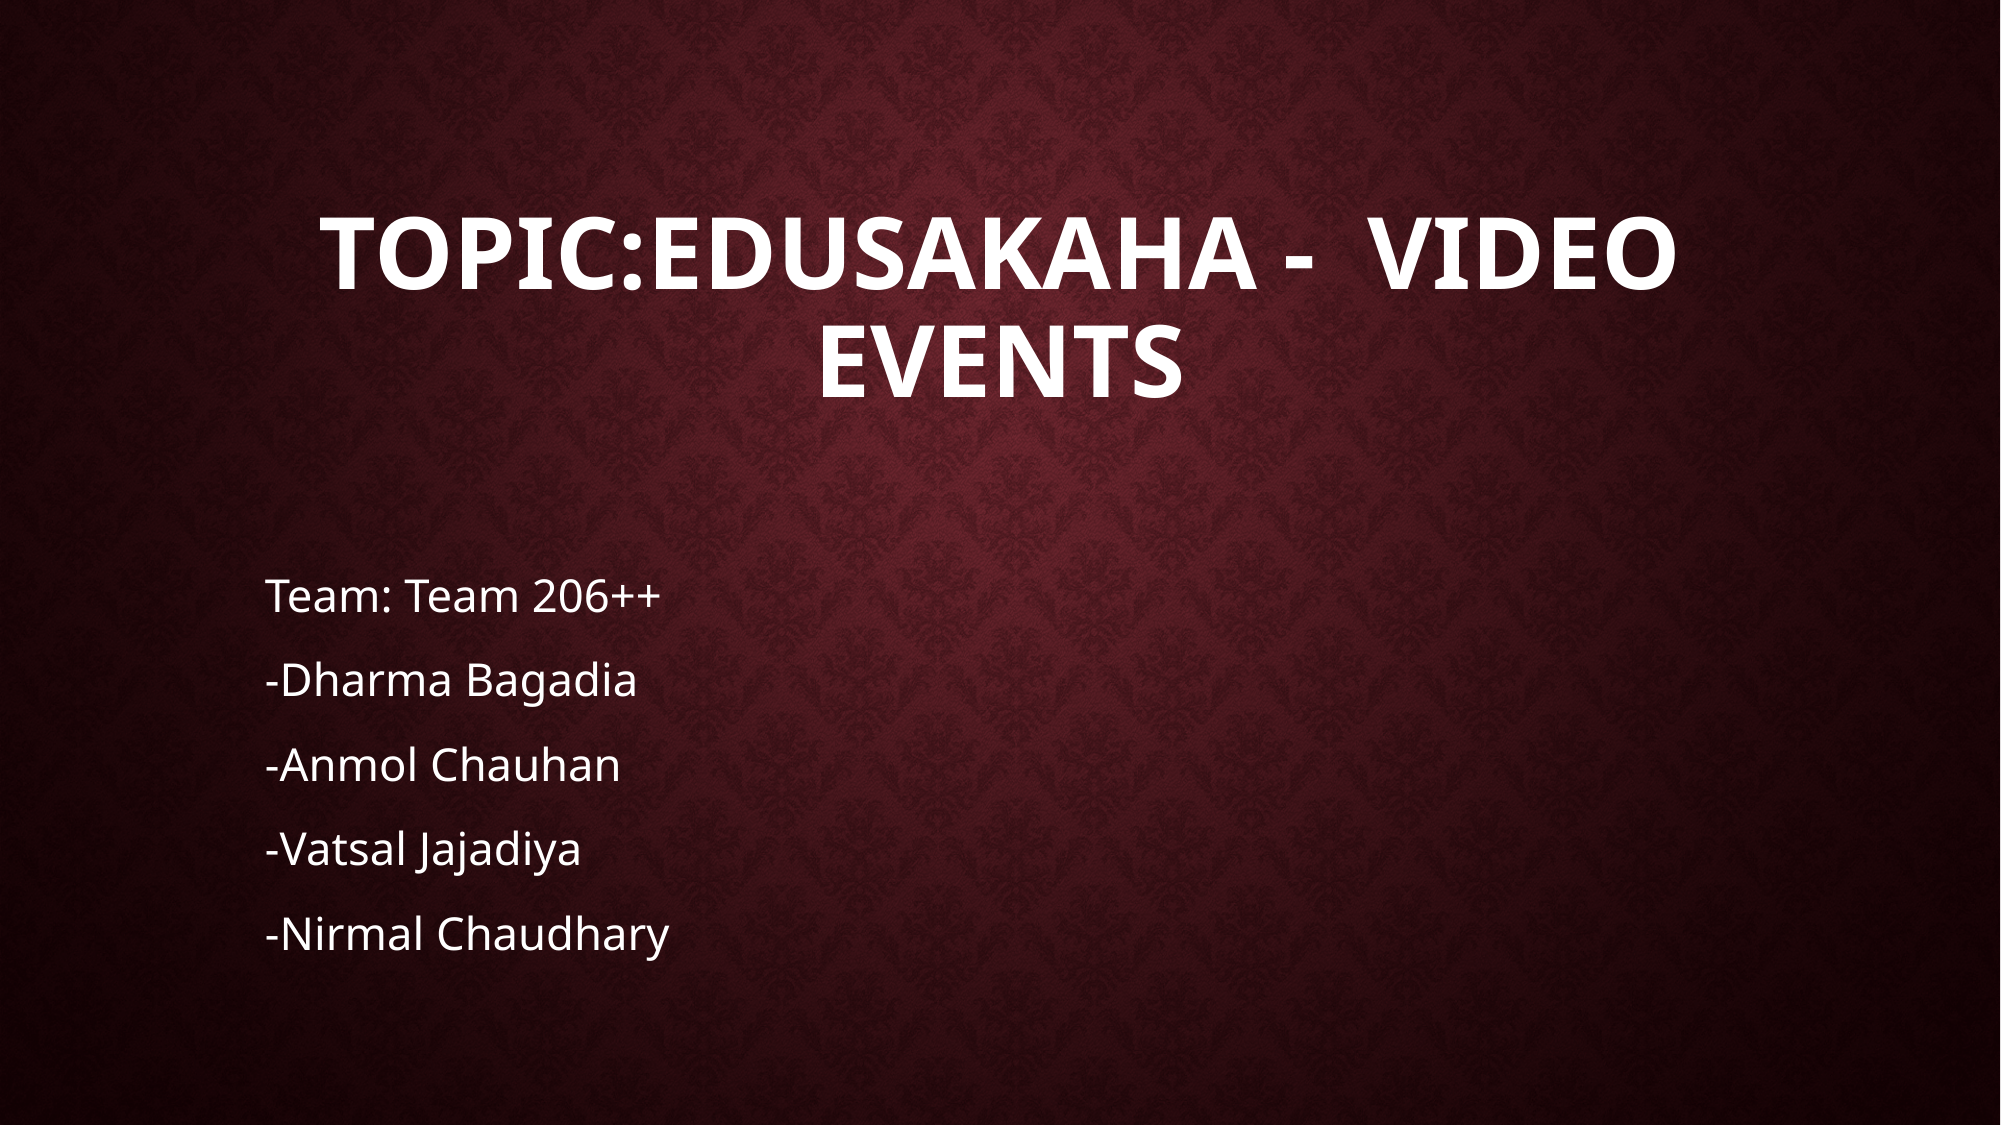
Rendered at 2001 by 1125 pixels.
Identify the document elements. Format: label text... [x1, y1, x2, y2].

picture [0, 0, 2001, 1125]
title TOPIC:EDUSAKAHA - VIDEO EVENTS [249, 184, 1750, 427]
subtitle Team: Team 206++ -Dharma Bagadia -Anmol Chauhan -Vatsal Jajadiya -Nirmal Chaudhary [249, 548, 1830, 970]
